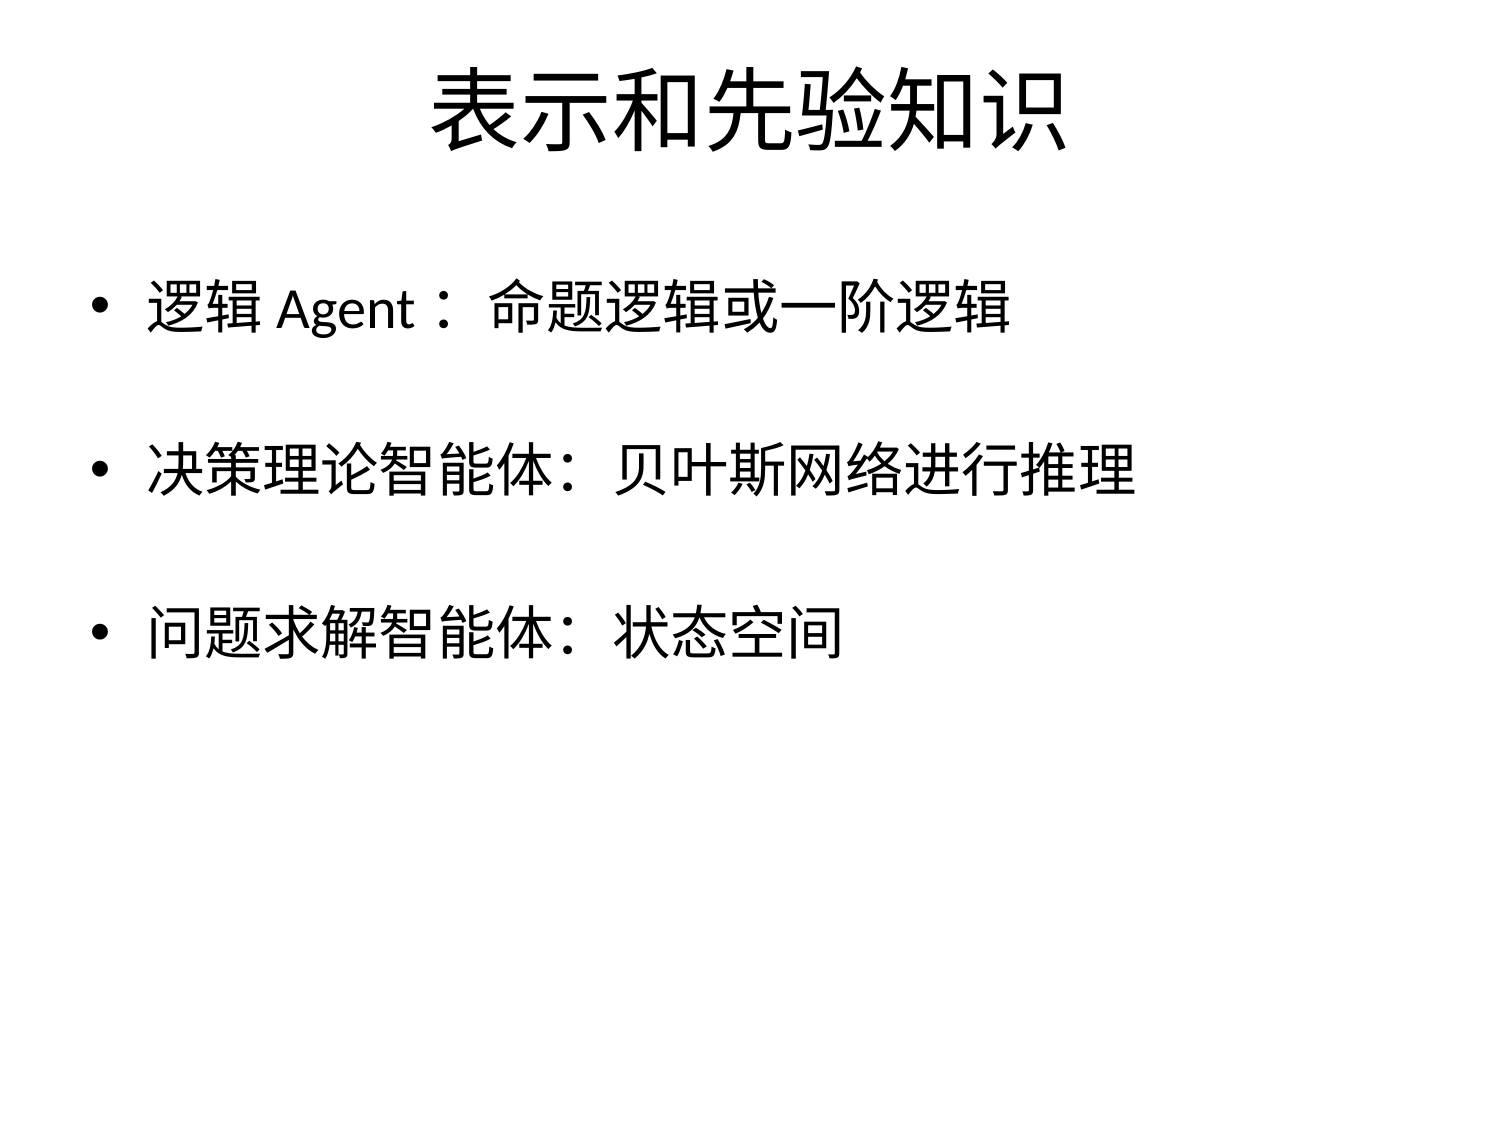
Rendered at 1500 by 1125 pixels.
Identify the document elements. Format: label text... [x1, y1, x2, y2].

text_box 表示和先验知识 [74, 45, 1425, 233]
text_box 逻辑Agent：命题逻辑或一阶逻辑 决策理论智能体：贝叶斯网络进行推理 问题求解智能体：状态空间 [74, 262, 1425, 1005]
